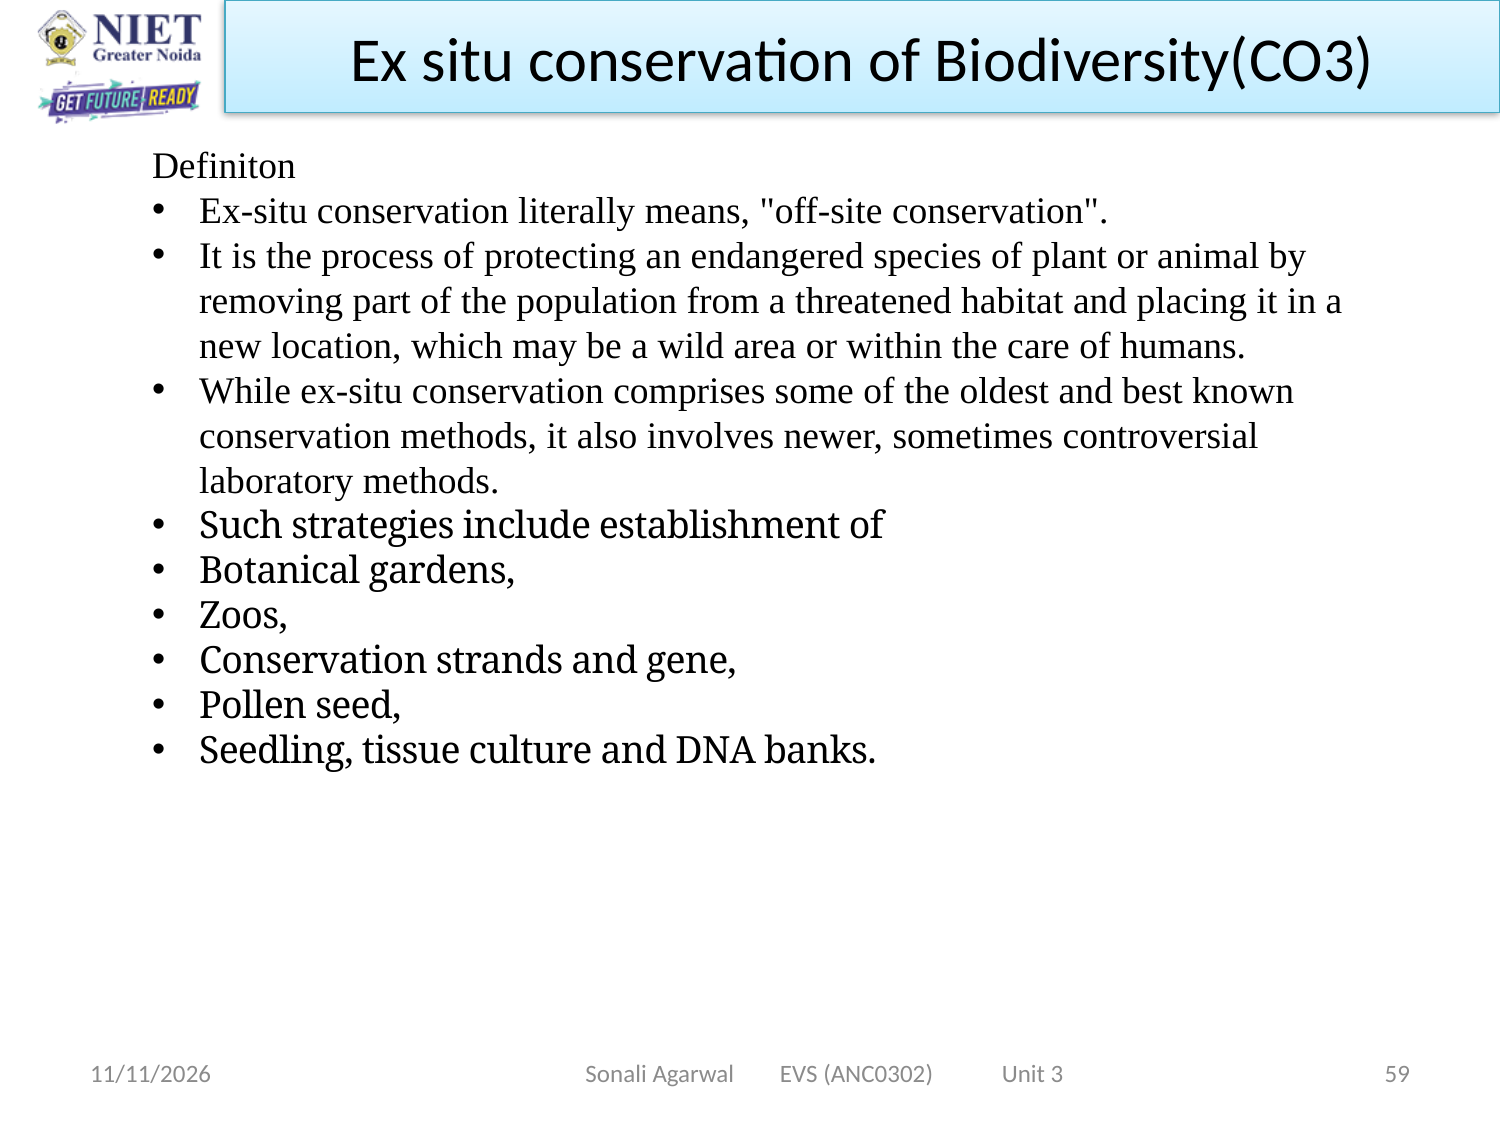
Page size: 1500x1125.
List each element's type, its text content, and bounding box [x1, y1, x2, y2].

picture [0, 0, 238, 135]
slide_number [75, 1042, 412, 1103]
slide_number 59 [1074, 1042, 1425, 1103]
text_box Ex situ conservation of Biodiversity(CO3) [238, 0, 1500, 113]
footer Sonali Agarwal EVS (ANC0302) Unit 3 [412, 1042, 1074, 1103]
text_box Definiton Ex-situ conservation literally means, "off-site conservation". It is the process of protecting an endangered species of plant or animal by removing part of the population from a threatened habitat and placing it in a new location, which may be a wild area or within the care of humans. While ex-situ conservation comprises some of the oldest and best known conservation methods, it also involves newer, sometimes controversial laboratory methods. Such strategies include establishment of Botanical gardens, Zoos, Conservation strands and gene, Pollen seed, Seedling, tissue culture and DNA banks. [137, 133, 1425, 779]
